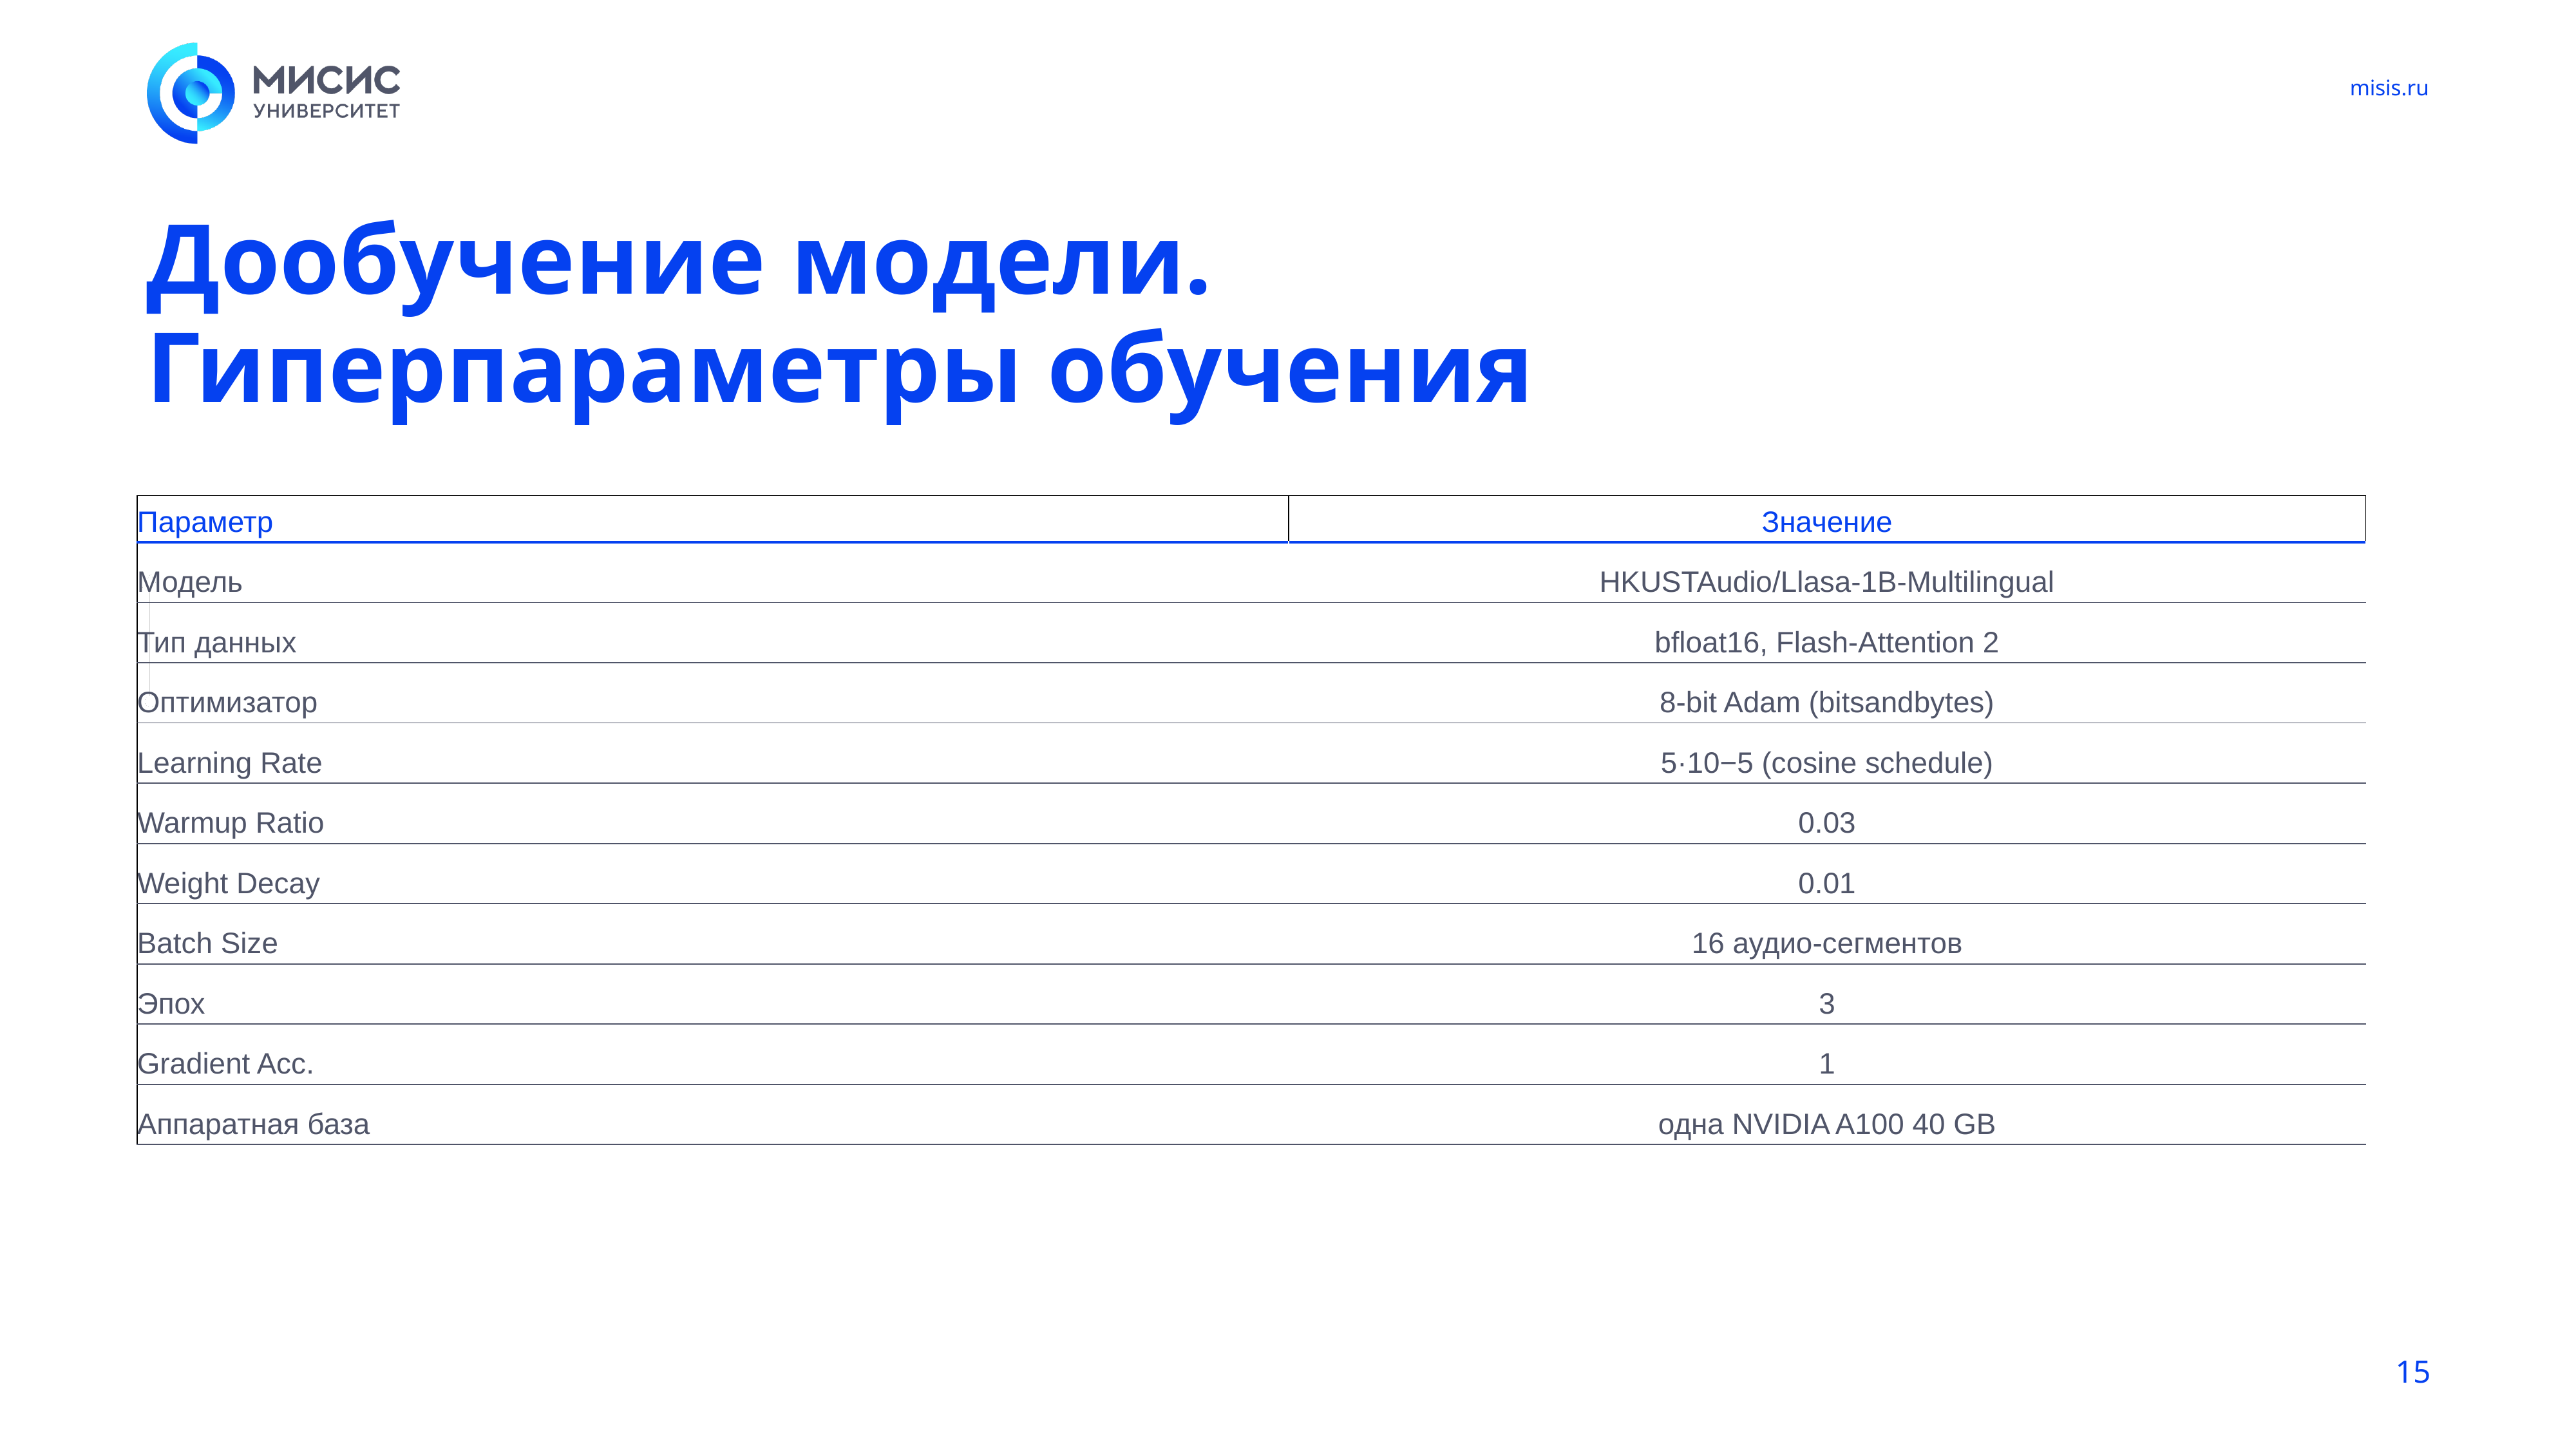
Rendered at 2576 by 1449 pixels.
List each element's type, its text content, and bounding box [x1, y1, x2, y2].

table_cell Оптимизатор [138, 663, 1288, 723]
table_cell 0.03 [1289, 784, 2365, 843]
table_cell 3 [1289, 965, 2365, 1023]
table_cell 1 [1289, 1025, 2365, 1084]
table_cell 8-bit Adam (bitsandbytes) [1289, 663, 2365, 723]
table_cell Эпох [138, 965, 1288, 1023]
title Дообучение модели. Гиперпараметры обучения [137, 203, 2366, 305]
table_cell 16 аудио-сегментов [1289, 904, 2365, 963]
table_cell Batch Size [138, 904, 1288, 963]
table_cell Модель [138, 544, 1288, 602]
table_cell Gradient Acc. [138, 1025, 1288, 1084]
table_cell Тип данных [138, 603, 1288, 662]
table_cell Warmup Ratio [138, 784, 1288, 843]
table_cell Learning Rate [138, 723, 1288, 782]
slide_number ‹#› [2092, 1334, 2441, 1412]
table_cell 5·10−5 (cosine schedule) [1289, 723, 2365, 782]
table_cell 0.01 [1289, 844, 2365, 903]
table_cell Weight Decay [138, 844, 1288, 903]
table_header Параметр [138, 496, 1288, 541]
picture [147, 42, 401, 144]
table_header Значение [1289, 496, 2365, 541]
table_cell Аппаратная база [138, 1085, 1288, 1144]
table_cell одна NVIDIA A100 40 GB [1289, 1085, 2365, 1144]
table_cell HKUSTAudio/Llasa-1B-Multilingual [1289, 544, 2365, 602]
table_cell bfloat16, Flash-Attention 2 [1289, 603, 2365, 662]
